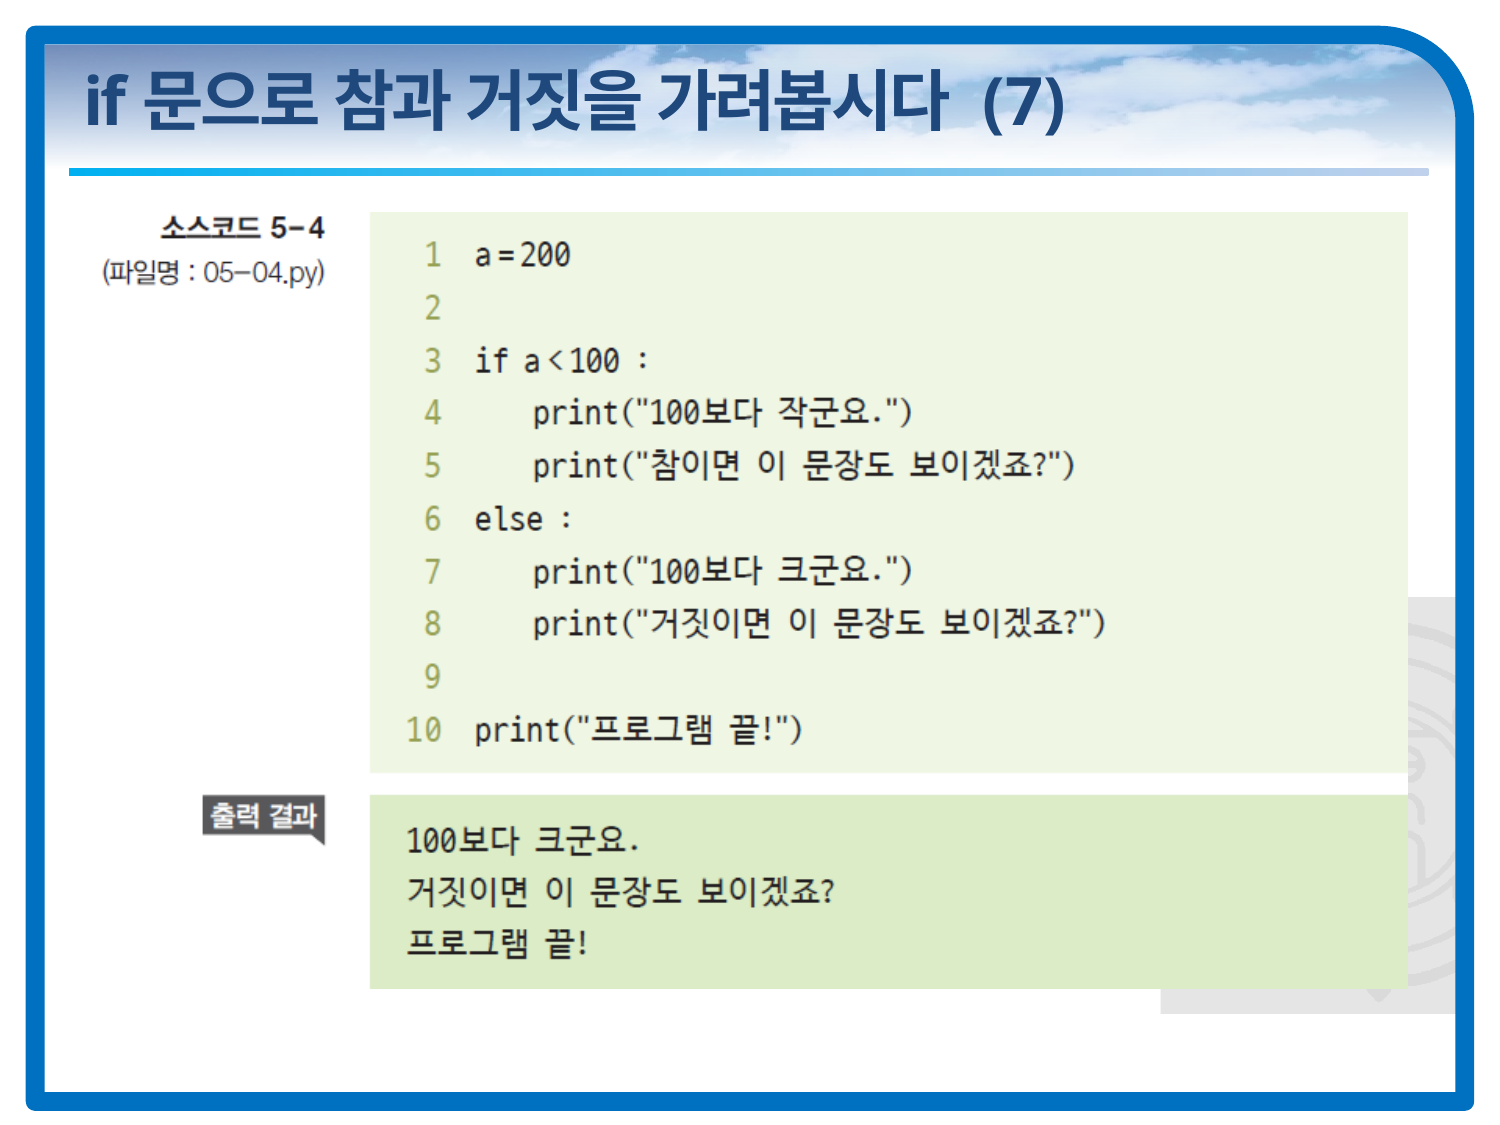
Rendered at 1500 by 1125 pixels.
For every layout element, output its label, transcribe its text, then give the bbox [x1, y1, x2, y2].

title if문으로 참과 거짓을 가려봅시다 (7) [68, 35, 1419, 163]
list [91, 211, 1408, 989]
